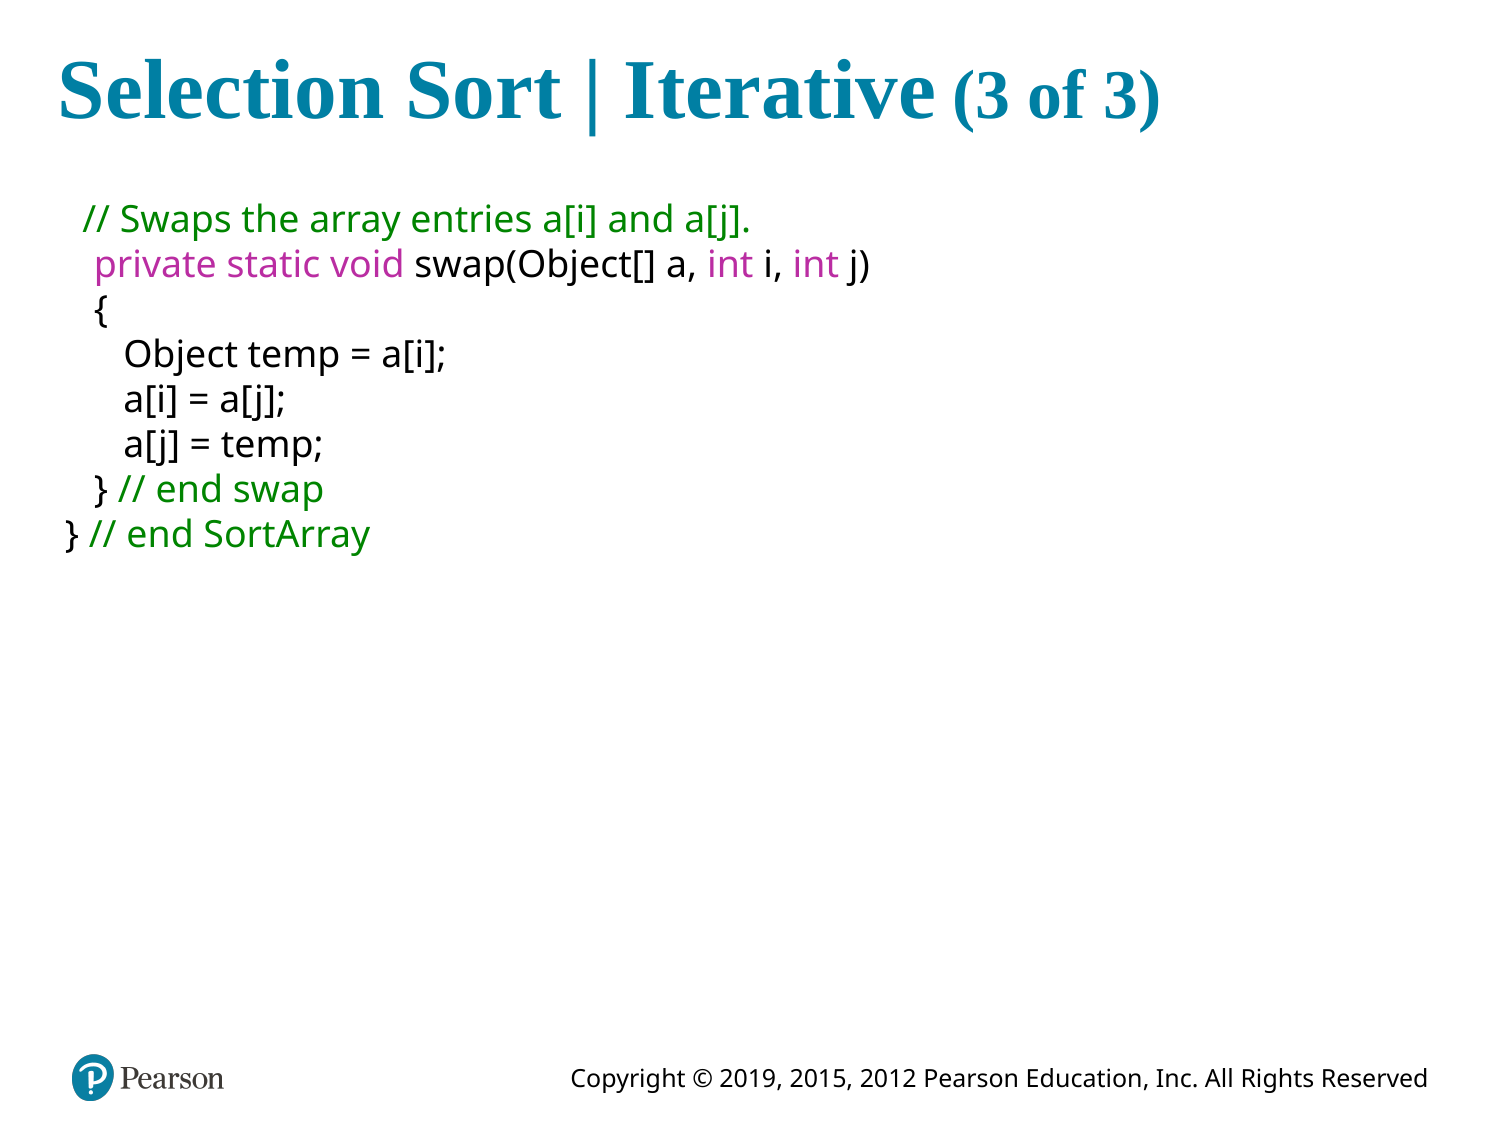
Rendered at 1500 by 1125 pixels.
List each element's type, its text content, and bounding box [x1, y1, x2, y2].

title Selection Sort | Iterative (3 of 3) [42, 17, 1441, 152]
picture [72, 1054, 88, 1070]
picture [80, 1063, 106, 1088]
text_box // Swaps the array entries a[i] and a[j]. private static void swap(Object[] a, int i, int j) { Object temp = a[i]; a[i] = a[j]; a[j] = temp; } // end swap } // end SortArray [57, 187, 878, 563]
picture [98, 1054, 224, 1101]
picture [72, 1087, 83, 1101]
